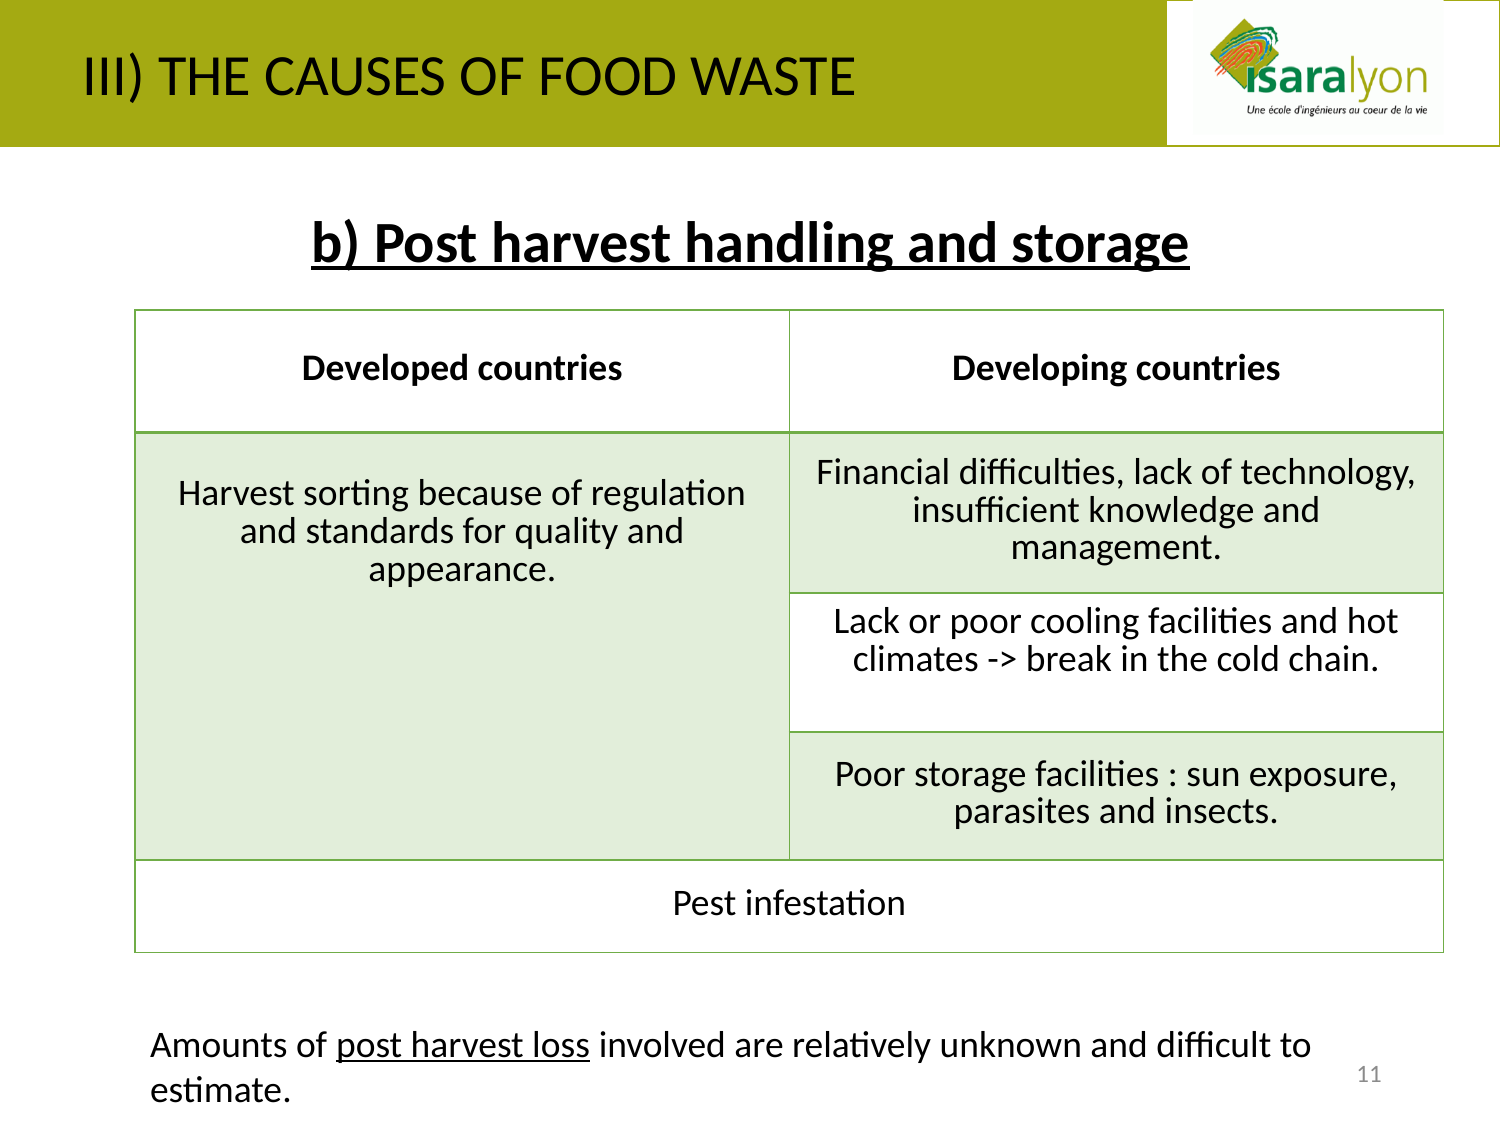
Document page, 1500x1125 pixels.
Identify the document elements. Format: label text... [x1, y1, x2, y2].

title b) Post harvest handling and storage [168, 147, 1333, 309]
table_cell Harvest sorting because of regulation and standards for quality and appearance. [136, 434, 789, 859]
text_box [0, 0, 1165, 147]
text_box [1165, 0, 1500, 147]
picture [1192, 0, 1444, 135]
table_cell Poor storage facilities : sun exposure, parasites and insects. [790, 733, 1443, 859]
table_cell Pest infestation [136, 861, 1443, 952]
table_cell Lack or poor cooling facilities and hot climates -> break in the cold chain. [790, 594, 1443, 731]
text_box III) THE CAUSES OF FOOD WASTE [68, 30, 1021, 115]
table_header Developing countries [790, 311, 1443, 431]
table_cell Financial difficulties, lack of technology, insufficient knowledge and management. [790, 434, 1443, 592]
text_box Amounts of post harvest loss involved are relatively unknown and difficult to estimate. [135, 1012, 1470, 1118]
table_header Developed countries [136, 311, 789, 431]
